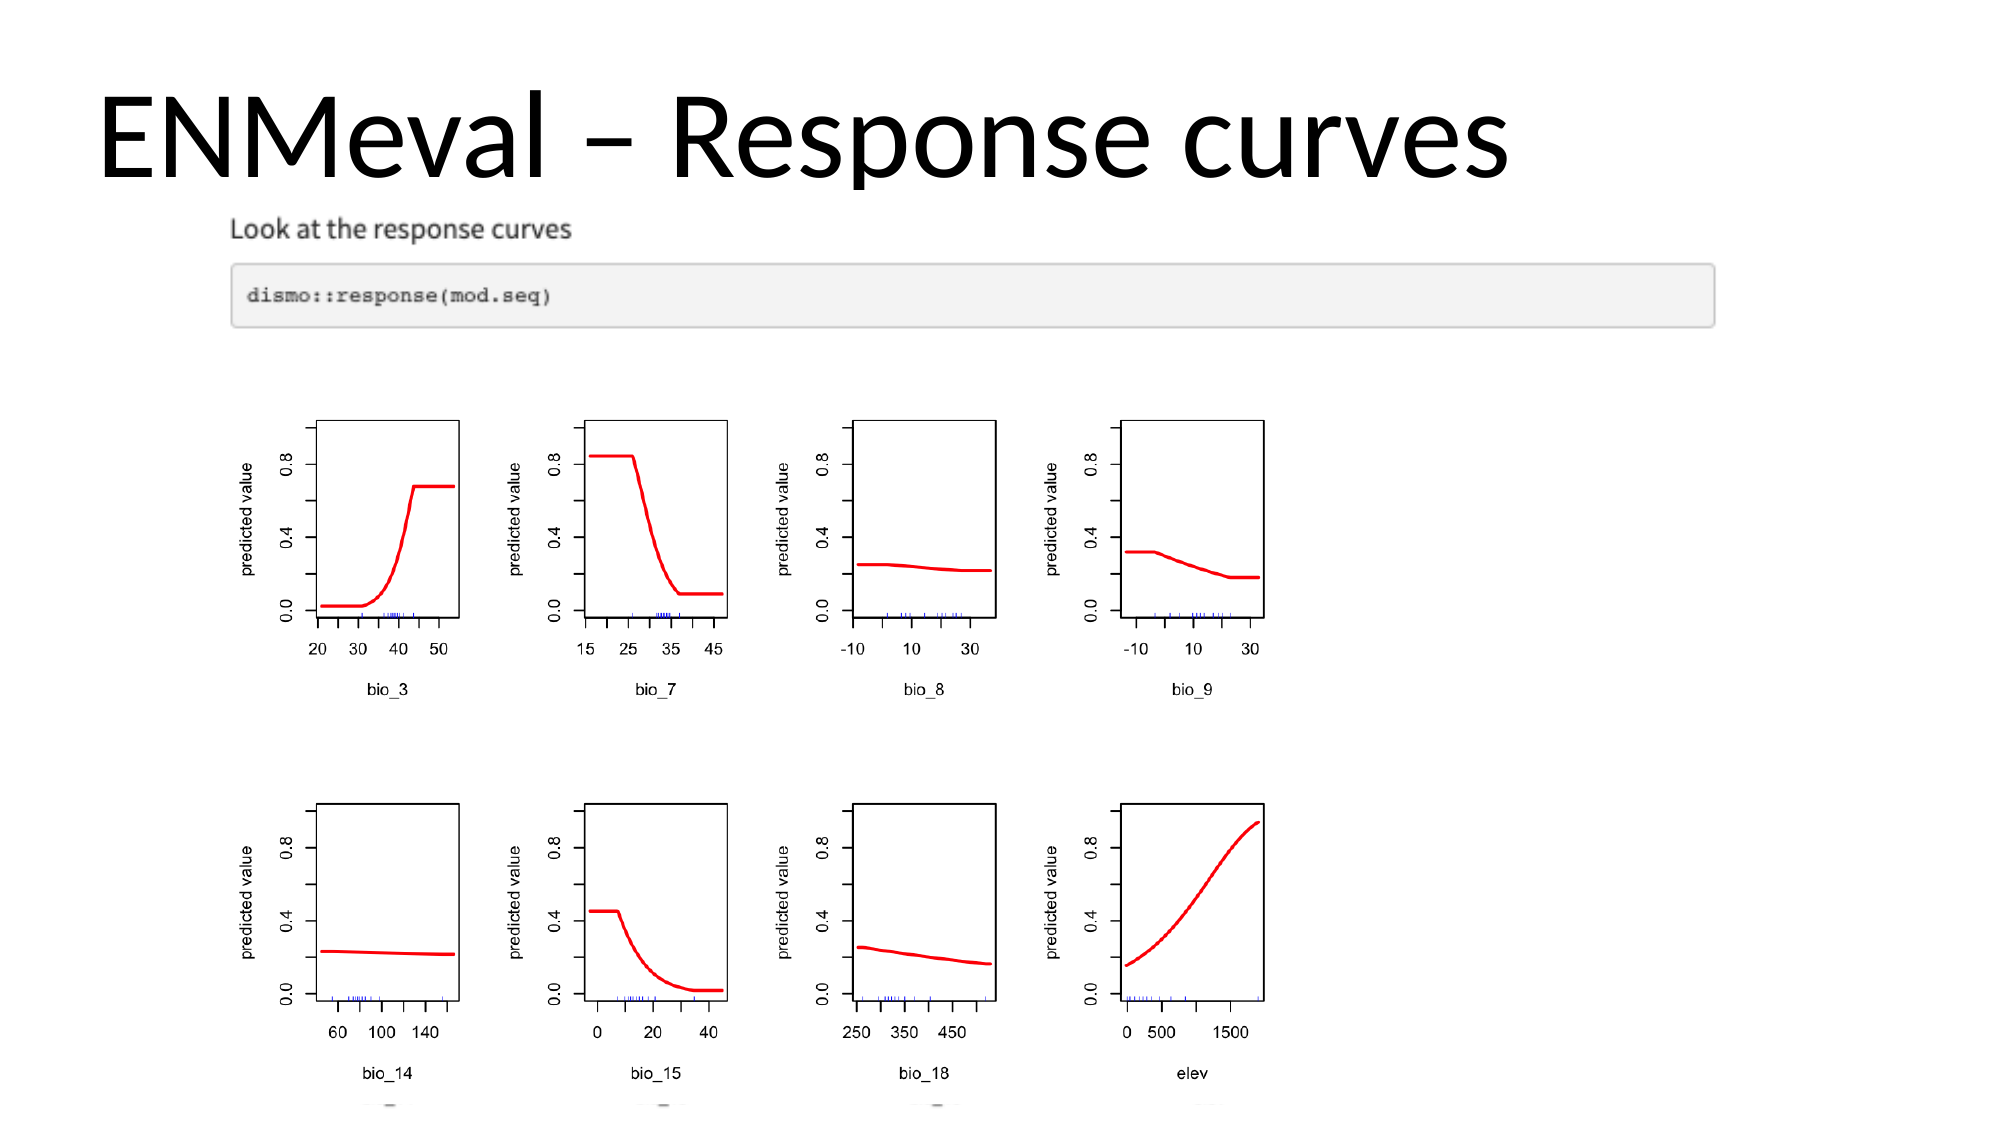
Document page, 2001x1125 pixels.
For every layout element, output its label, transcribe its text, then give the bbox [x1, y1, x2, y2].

text_box ENMeval – Response curves [81, 44, 1528, 210]
picture [176, 190, 1865, 1125]
